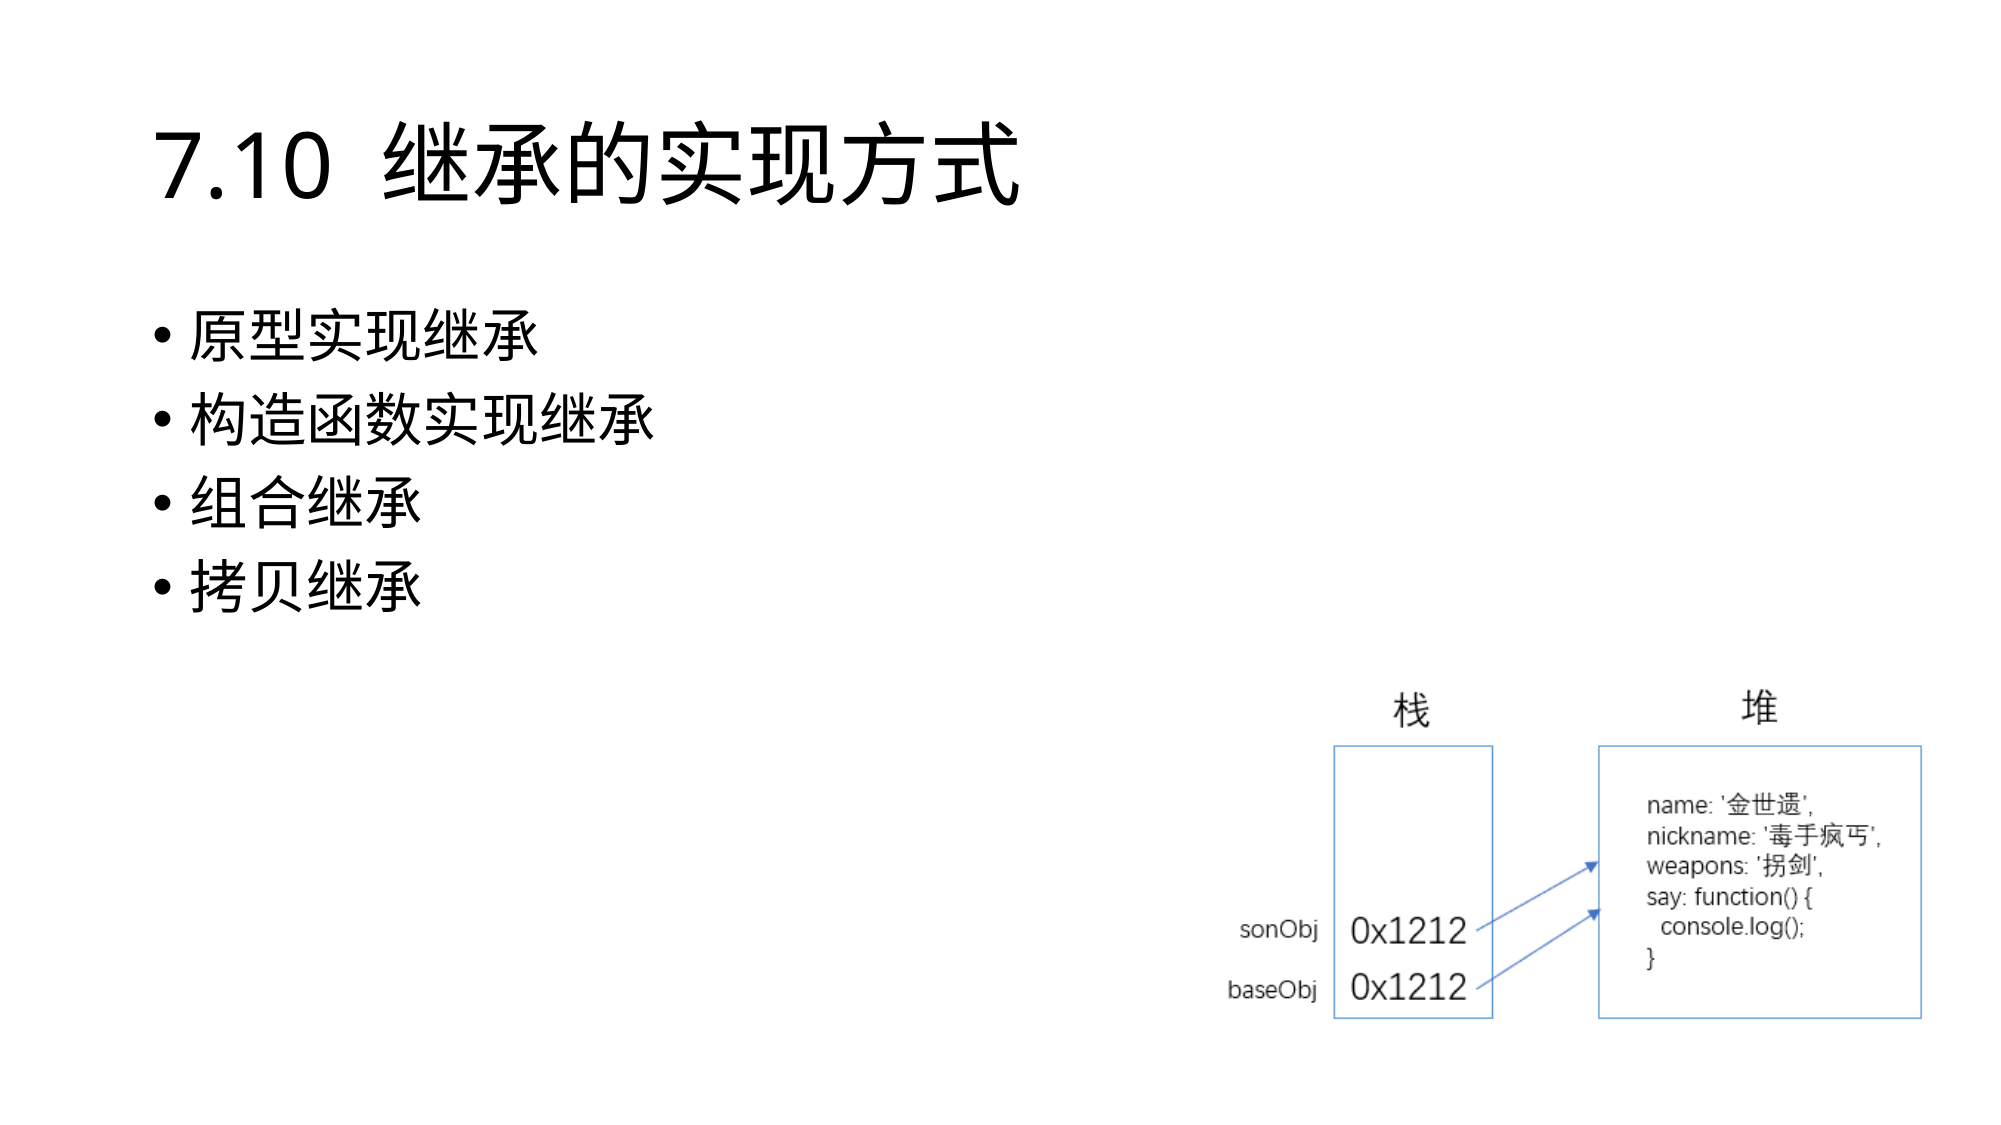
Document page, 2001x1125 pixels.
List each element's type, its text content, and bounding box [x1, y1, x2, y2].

title 7.10 继承的实现方式 [137, 59, 1863, 278]
list 原型实现继承 构造函数实现继承 组合继承 拷贝继承 [137, 299, 1863, 1014]
picture [1220, 682, 1931, 1031]
